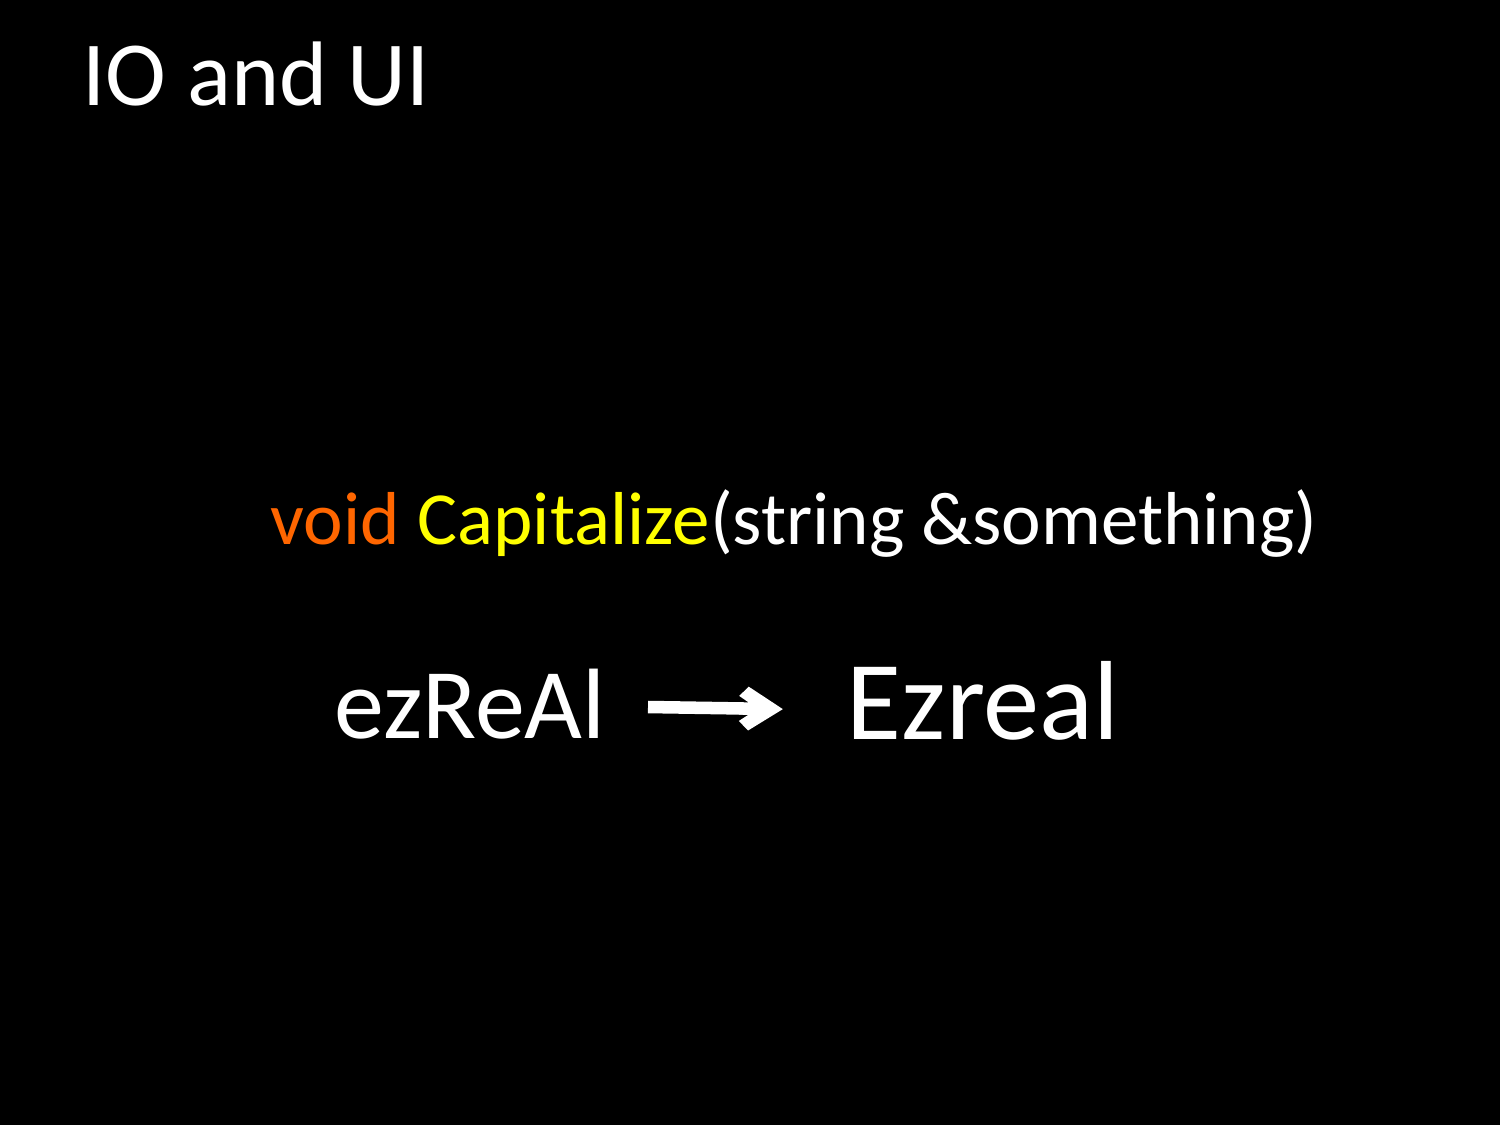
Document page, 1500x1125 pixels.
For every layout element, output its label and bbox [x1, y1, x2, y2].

text_box [647, 706, 784, 710]
picture [0, 0, 1500, 1125]
